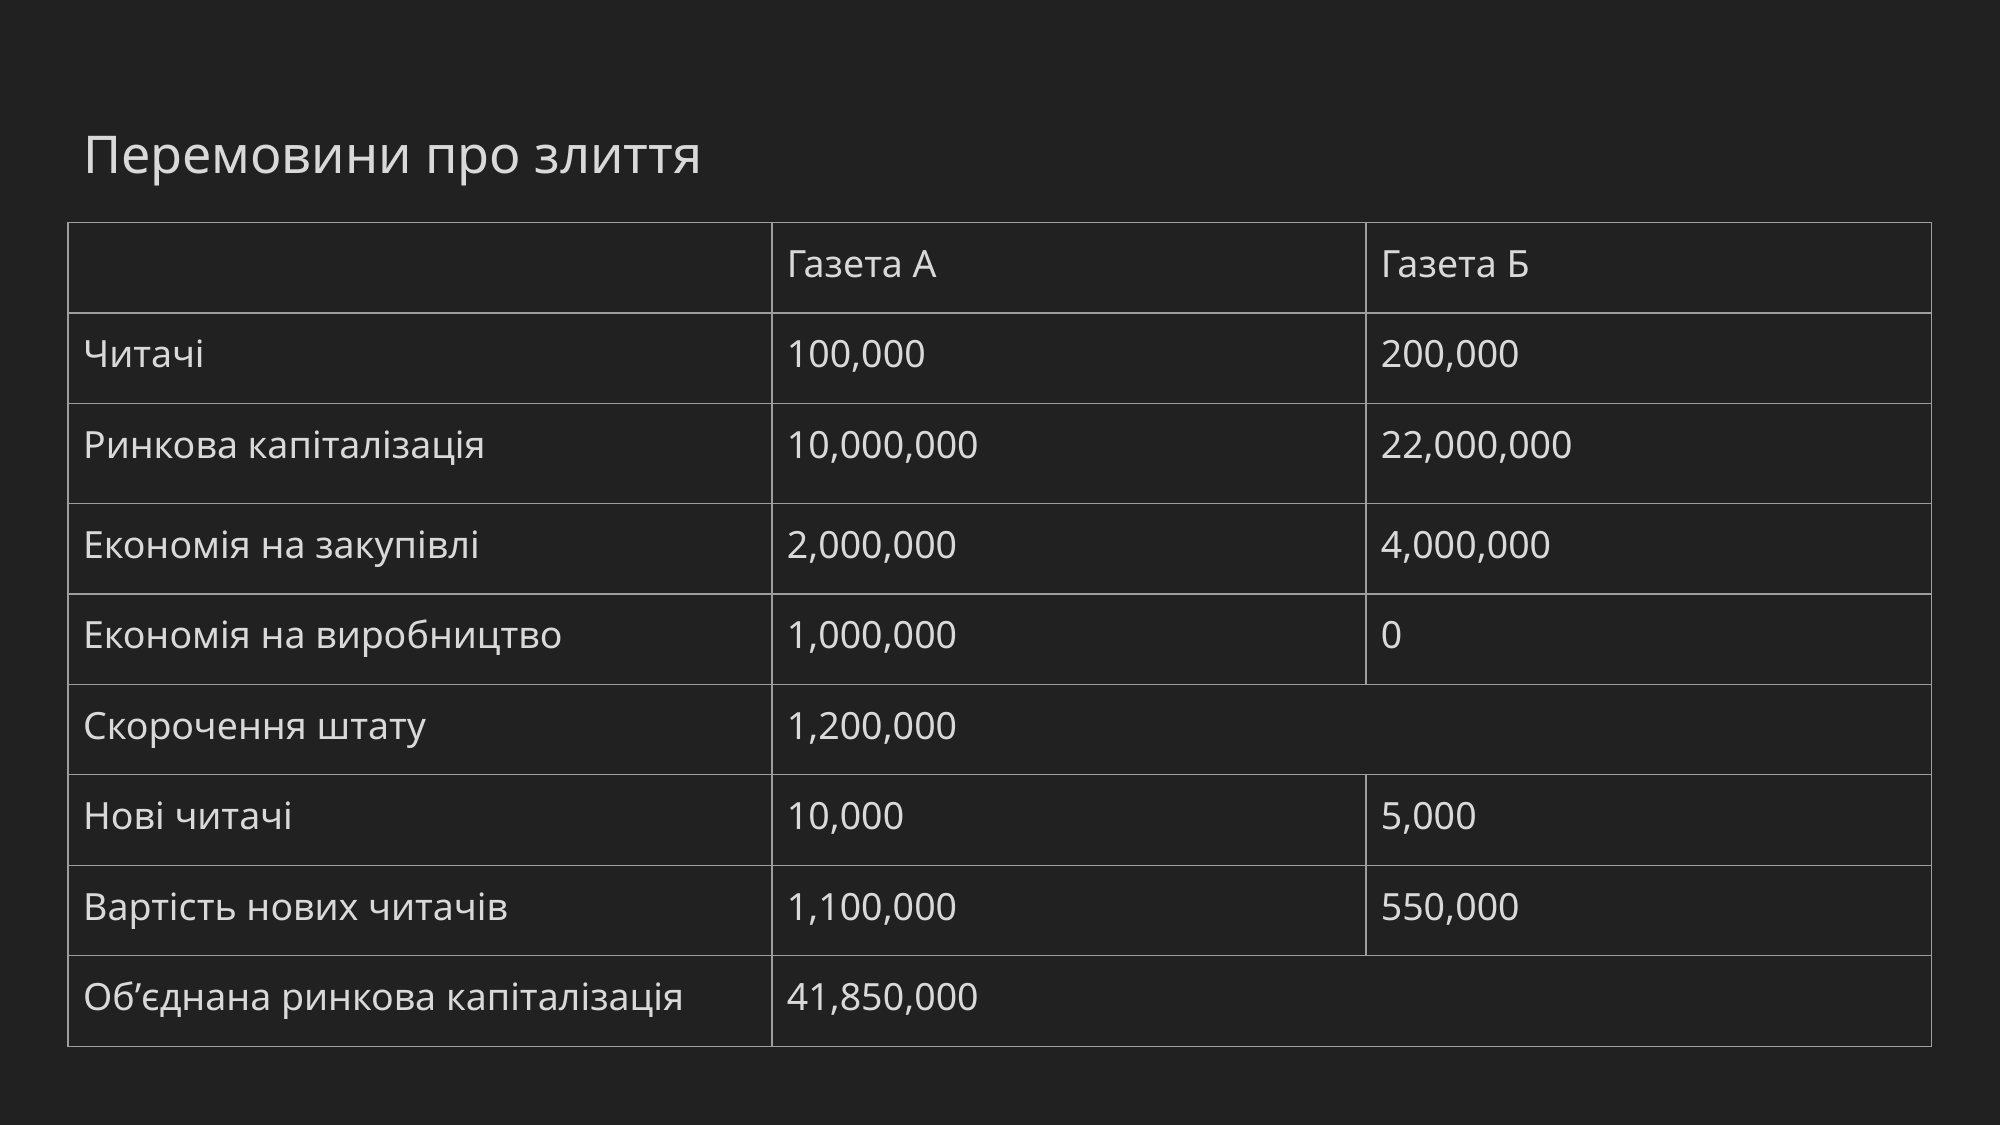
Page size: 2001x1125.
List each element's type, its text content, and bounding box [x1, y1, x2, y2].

table_cell 1,100,000 [773, 866, 1365, 955]
table_cell Ринкова капіталізація [69, 404, 771, 503]
table_cell Економія на закупівлі [69, 504, 771, 593]
table_cell 22,000,000 [1367, 404, 1931, 503]
table_cell 0 [1367, 595, 1931, 684]
table_cell 100,000 [773, 314, 1365, 403]
table_cell 10,000,000 [773, 404, 1365, 503]
table_cell 1,000,000 [773, 595, 1365, 684]
table_cell Обʼєднана ринкова капіталізація [69, 956, 771, 1046]
table_header [69, 223, 771, 312]
table_cell Економія на виробництво [69, 595, 771, 684]
table_cell 550,000 [1367, 866, 1931, 955]
title Перемовини про злиття [68, 97, 1932, 222]
table_cell 200,000 [1367, 314, 1931, 403]
table_cell 5,000 [1367, 775, 1931, 865]
table_cell 4,000,000 [1367, 504, 1931, 593]
table_cell Нові читачі [69, 775, 771, 865]
table_cell Скорочення штату [69, 685, 771, 774]
table_cell Вартість нових читачів [69, 866, 771, 955]
table_cell 2,000,000 [773, 504, 1365, 593]
table_cell 10,000 [773, 775, 1365, 865]
table_header Газета А [773, 223, 1365, 312]
table_cell Читачі [69, 314, 771, 403]
table_cell 1,200,000 [773, 685, 1931, 774]
table_header Газета Б [1367, 223, 1931, 312]
table_cell 41,850,000 [773, 956, 1931, 1046]
